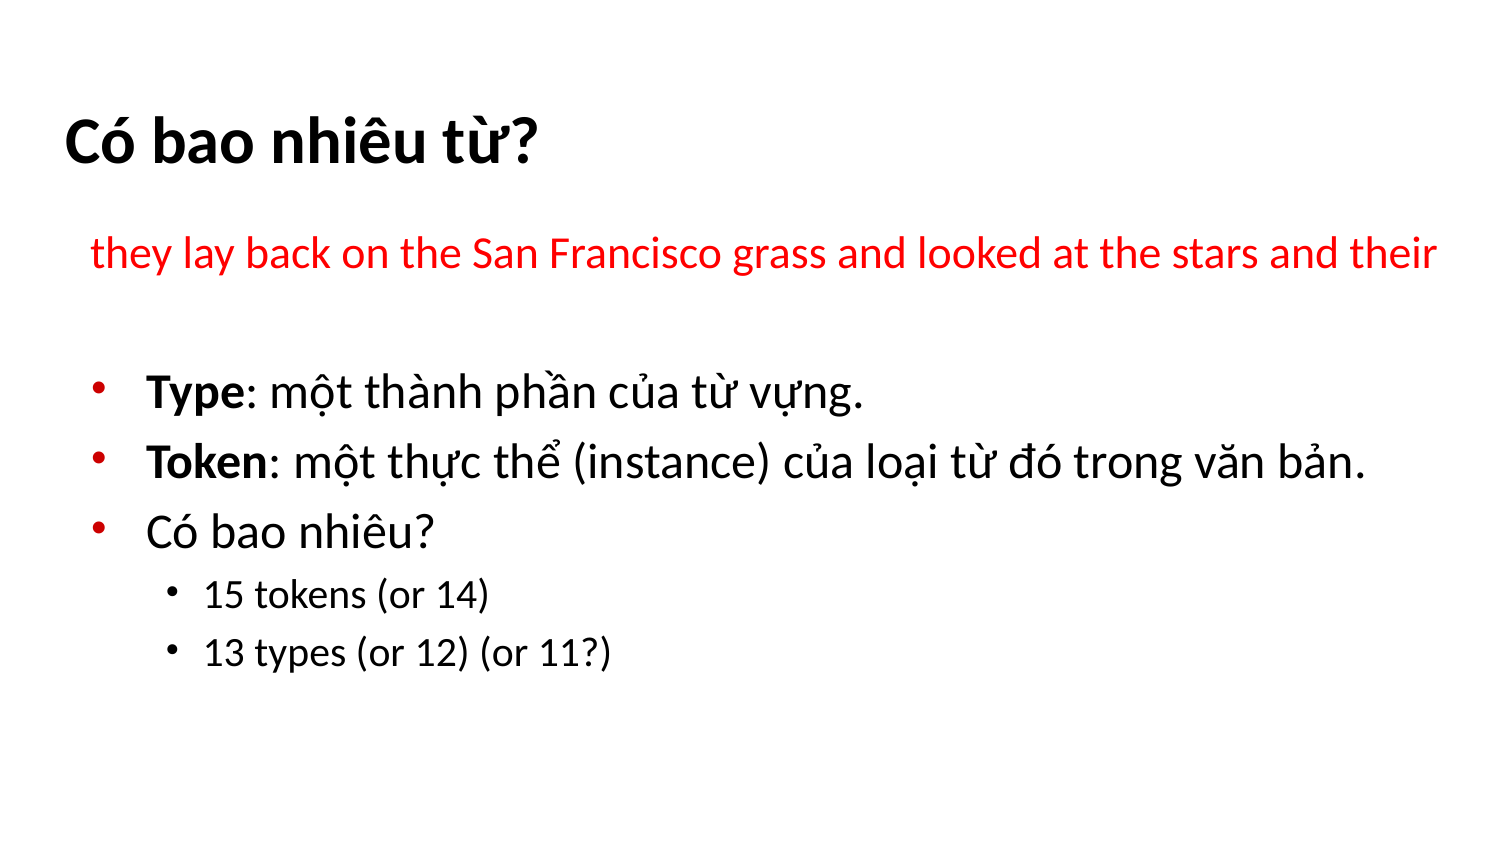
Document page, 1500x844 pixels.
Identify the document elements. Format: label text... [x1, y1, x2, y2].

title Có bao nhiêu từ? [50, 62, 1450, 185]
list they lay back on the San Francisco grass and looked at the stars and their Type: một thành phần của từ vựng. Token: một thực thể (instance) của loại từ đó trong văn bản. Có bao nhiêu? 15 tokens (or 14) 13 types (or 12) (or 11?) [75, 215, 1475, 797]
